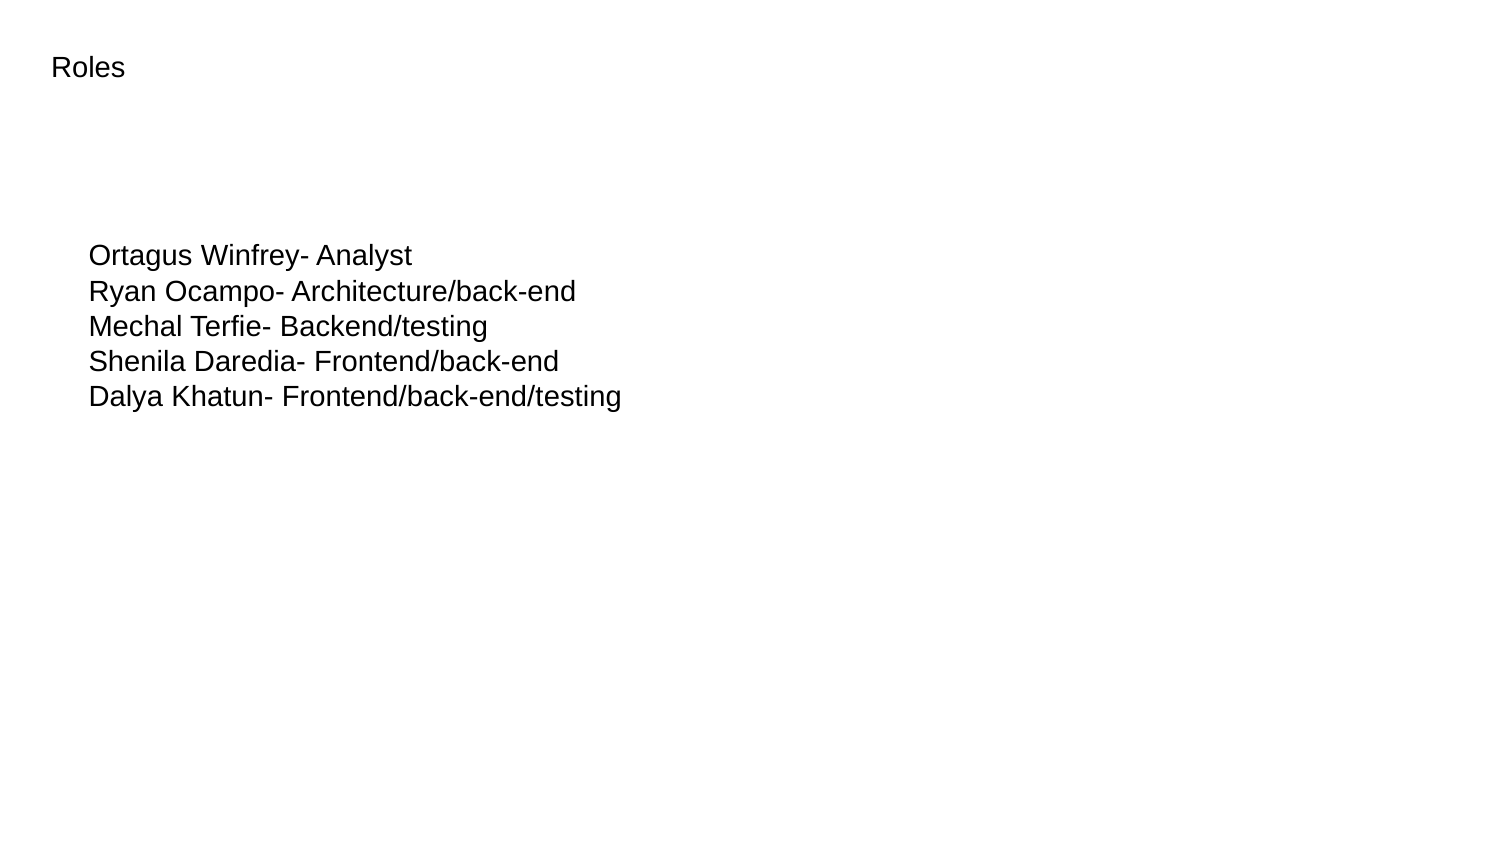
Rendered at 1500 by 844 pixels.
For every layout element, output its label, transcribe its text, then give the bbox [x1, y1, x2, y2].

list Ortagus Winfrey- Analyst Ryan Ocampo- Architecture/back-end Mechal Terfie- Backend/testing Shenila Daredia- Frontend/back-end Dalya Khatun- Frontend/back-end/testing [50, 201, 1450, 750]
title Roles [50, 47, 1450, 180]
